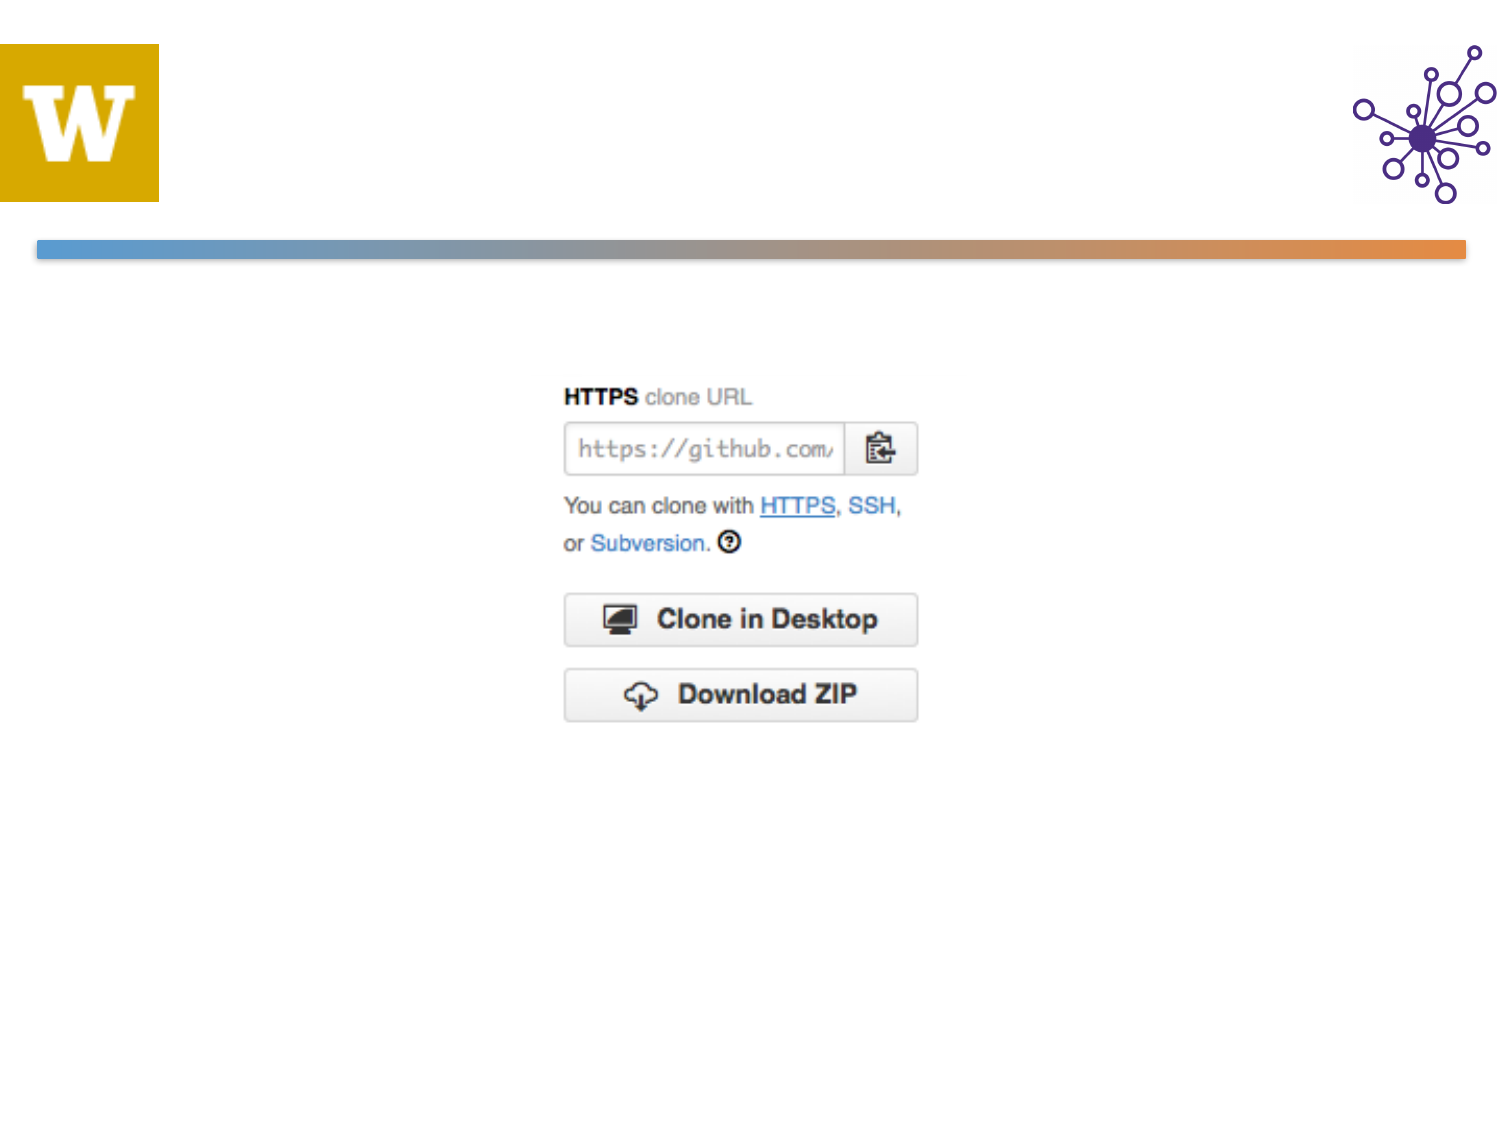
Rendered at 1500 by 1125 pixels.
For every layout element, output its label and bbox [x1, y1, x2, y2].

picture [530, 374, 967, 751]
picture [0, 44, 159, 202]
picture [1353, 45, 1497, 204]
